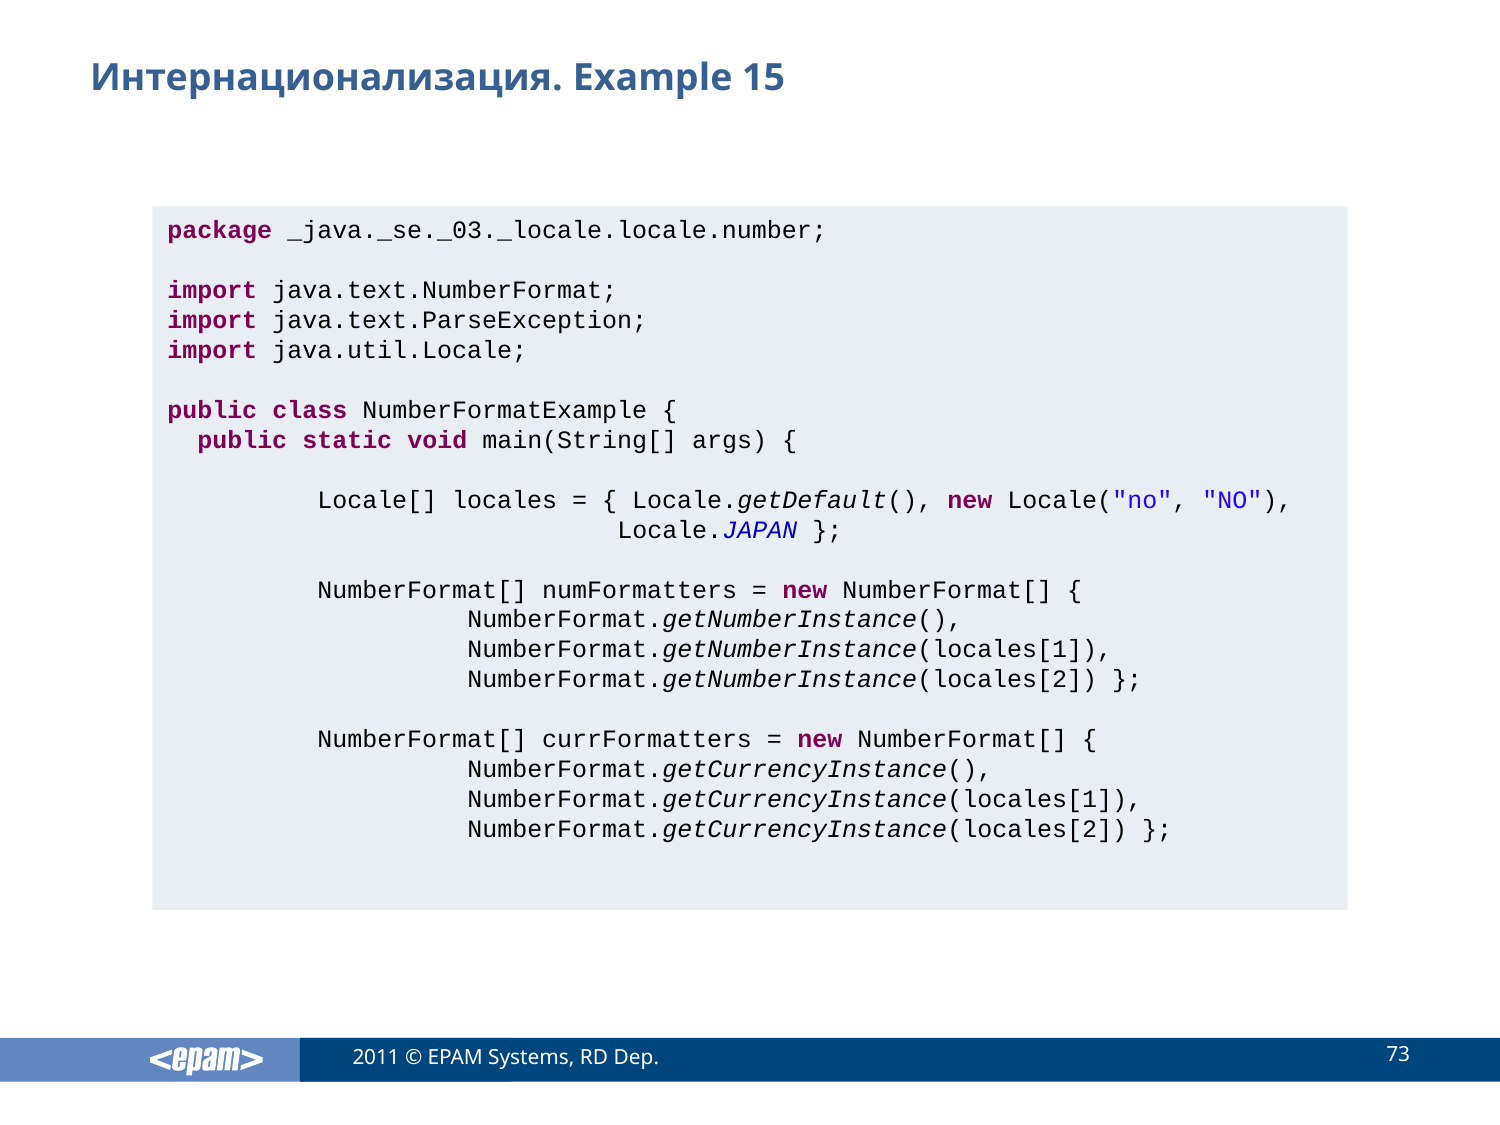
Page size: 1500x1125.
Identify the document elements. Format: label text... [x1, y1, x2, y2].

title Интернационализация. Example 15 [75, 45, 1425, 163]
slide_number 73 [1262, 1025, 1425, 1085]
footer 2011 © EPAM Systems, RD Dep. [337, 1028, 738, 1088]
text_box package _java._se._03._locale.locale.number; import java.text.NumberFormat; import java.text.ParseException; import java.util.Locale; public class NumberFormatExample { public static void main(String[] args) { Locale[] locales = { Locale.getDefault(), new Locale("no", "NO"), Locale.JAPAN }; NumberFormat[] numFormatters = new NumberFormat[] { NumberFormat.getNumberInstance(), NumberFormat.getNumberInstance(locales[1]), NumberFormat.getNumberInstance(locales[2]) }; NumberFormat[] currFormatters = new NumberFormat[] { NumberFormat.getCurrencyInstance(), NumberFormat.getCurrencyInstance(locales[1]), NumberFormat.getCurrencyInstance(locales[2]) }; [152, 206, 1348, 910]
